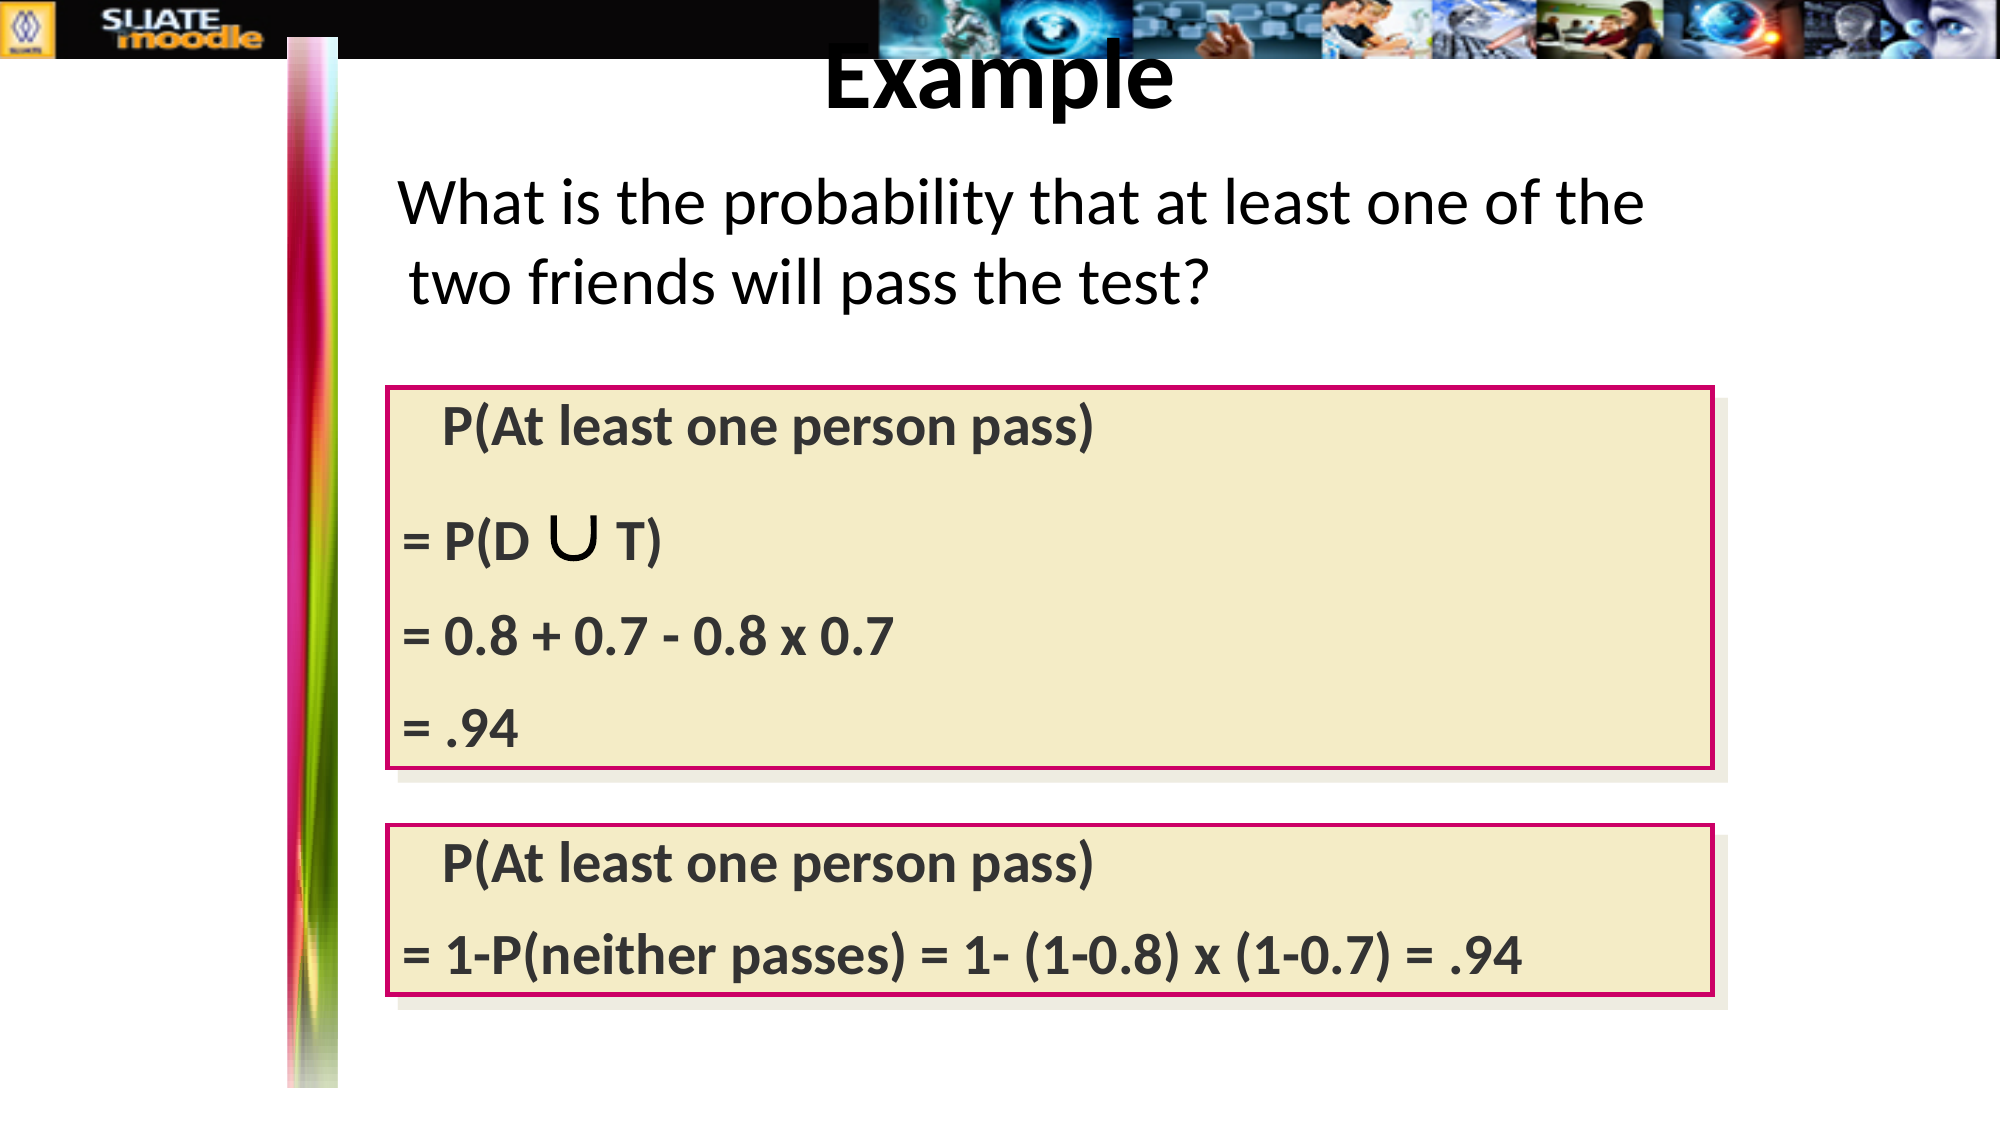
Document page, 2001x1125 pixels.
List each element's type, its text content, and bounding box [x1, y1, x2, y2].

title Example [362, 0, 1638, 138]
text_box P(At least one person pass) = P(D  T) = 0.8 + 0.7 - 0.8 x 0.7 = .94 [387, 387, 1713, 768]
picture [0, 0, 362, 1088]
list What is the probability that at least one of the two friends will pass the test? [337, 149, 1713, 1125]
picture [1638, 0, 2000, 59]
text_box P(At least one person pass) = 1-P(neither passes) = 1- (1-0.8) x (1-0.7) = .94 [387, 824, 1713, 995]
